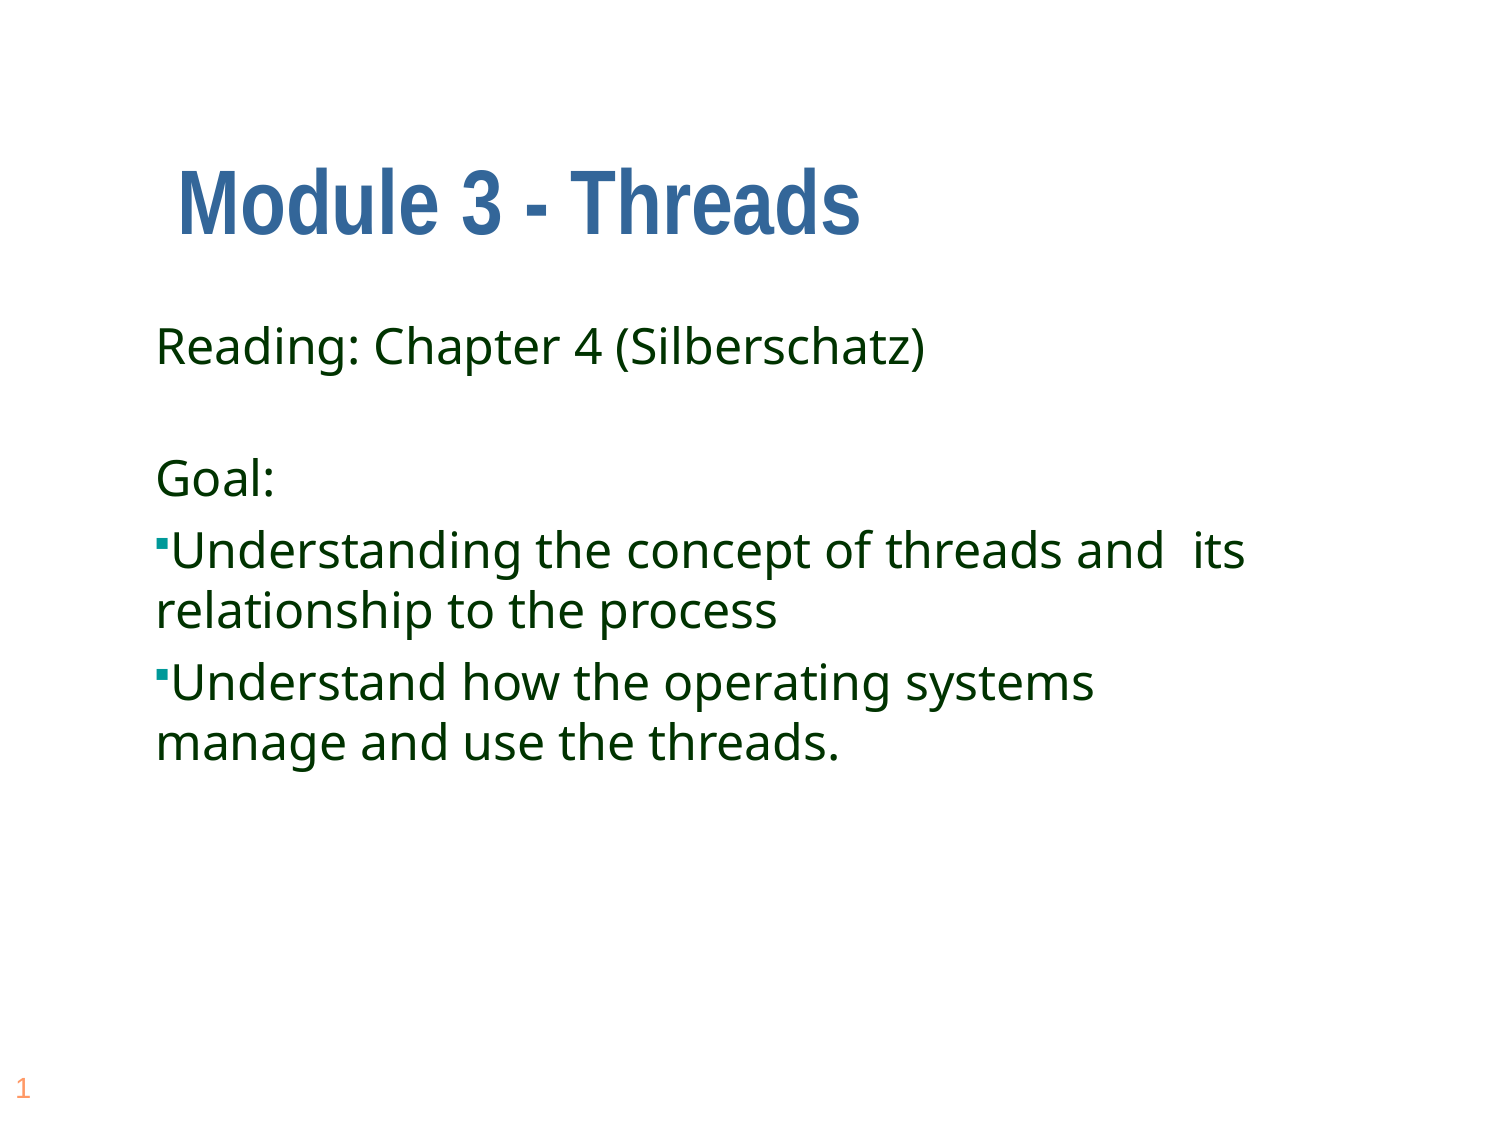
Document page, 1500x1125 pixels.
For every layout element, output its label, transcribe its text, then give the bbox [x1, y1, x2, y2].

text_box Reading: Chapter 4 (Silberschatz) Goal: Understanding the concept of threads and its relationship to the process Understand how the operating systems manage and use the threads. [153, 312, 1347, 771]
title Module 3 - Threads [175, 140, 1109, 312]
text_box 1 [8, 1069, 38, 1105]
